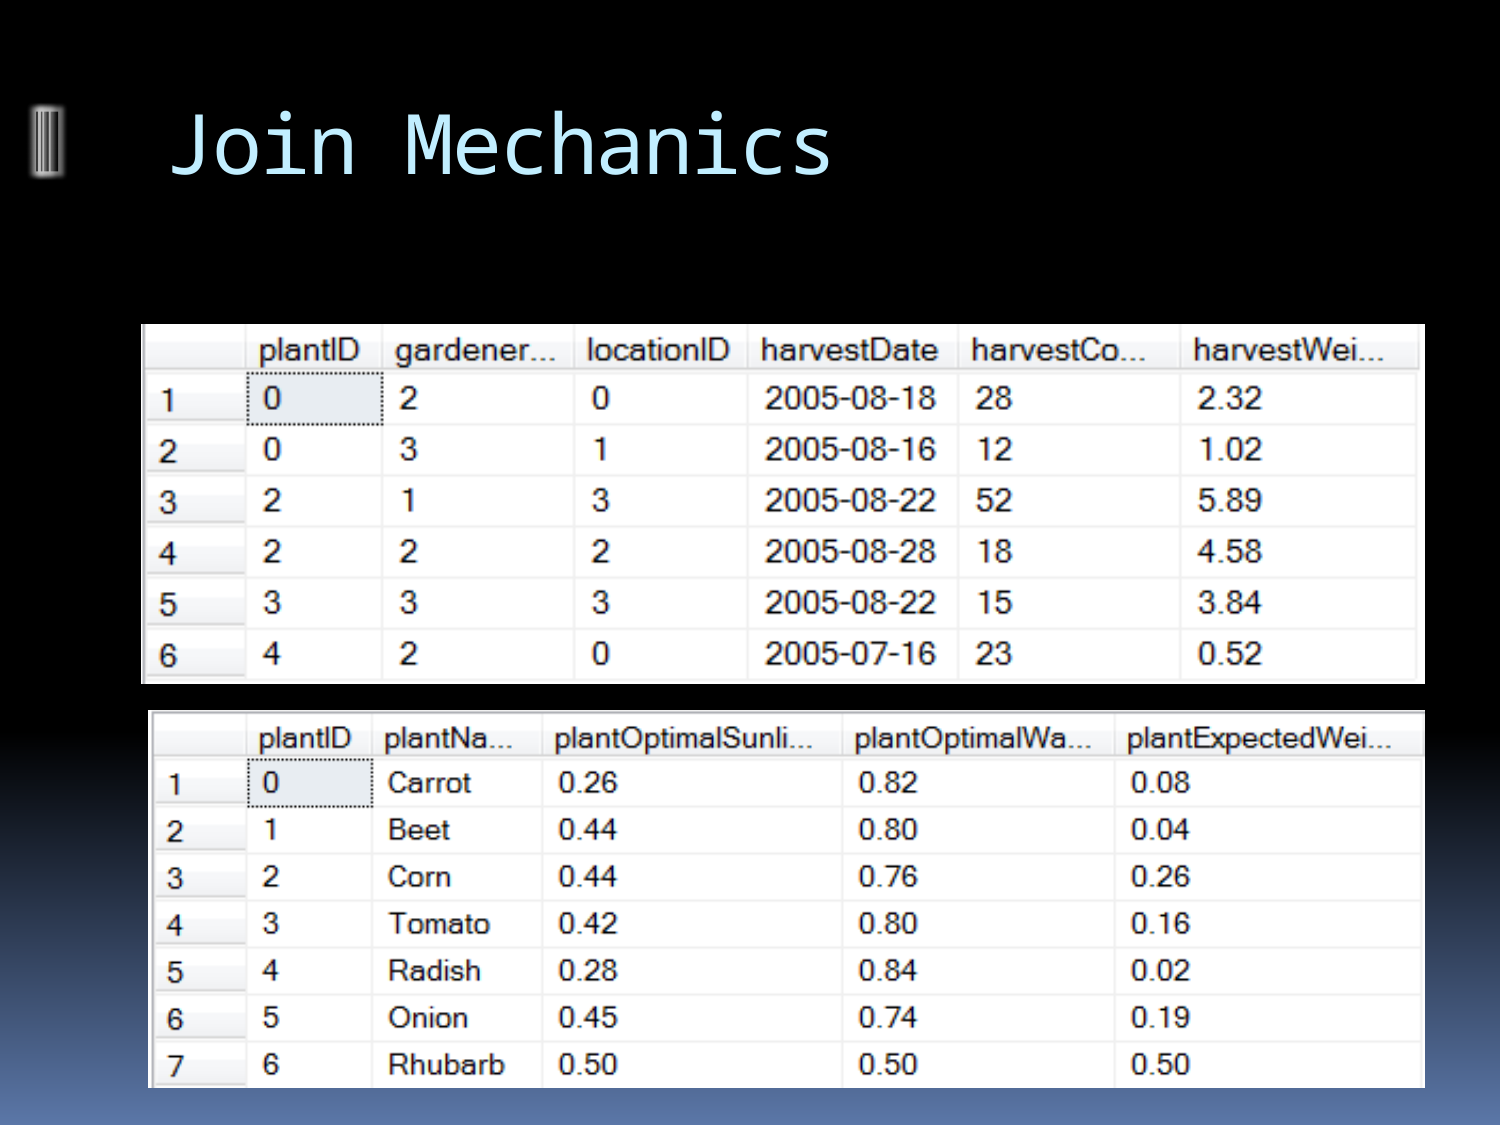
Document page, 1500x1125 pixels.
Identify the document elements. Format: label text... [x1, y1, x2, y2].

picture [140, 324, 1426, 684]
picture [148, 710, 1426, 1088]
title Join Mechanics [150, 84, 1425, 235]
